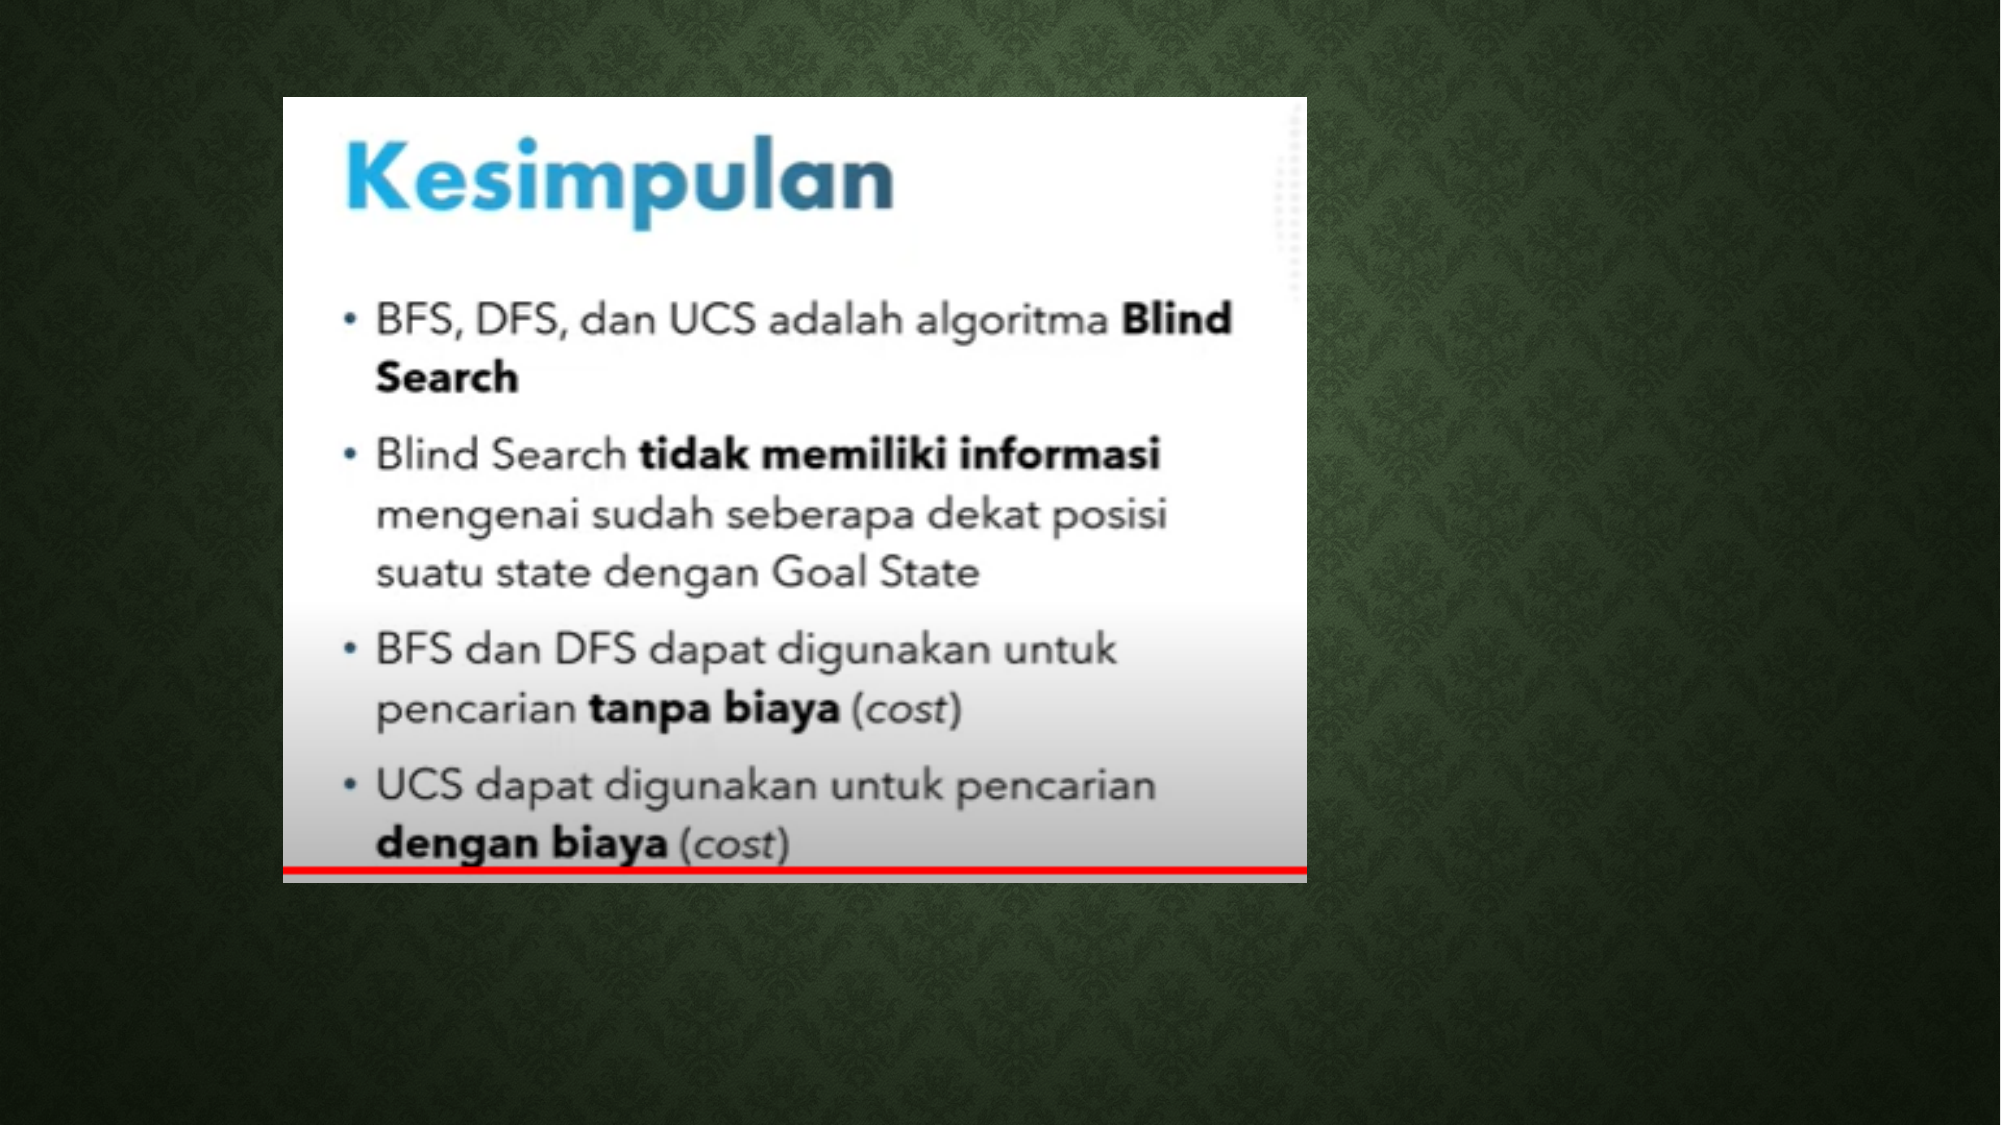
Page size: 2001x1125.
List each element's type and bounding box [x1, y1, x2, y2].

list [282, 97, 1308, 884]
